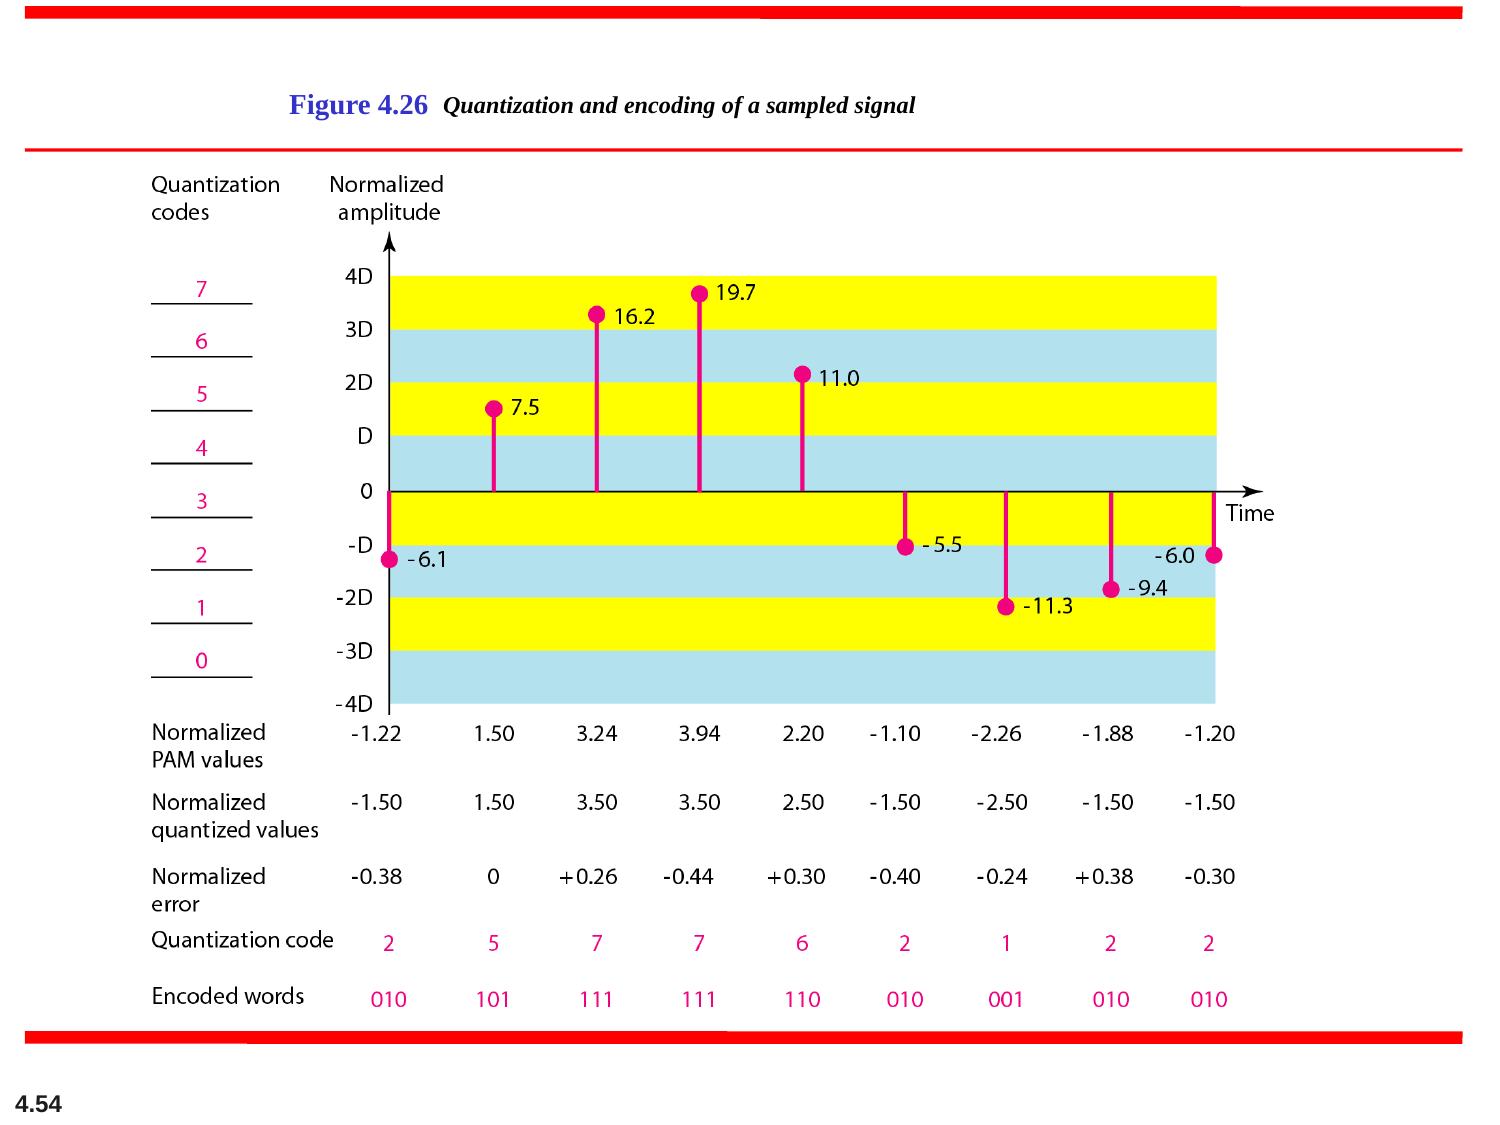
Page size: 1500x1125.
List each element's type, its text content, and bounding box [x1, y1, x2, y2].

slide_number 4.54 [0, 1050, 313, 1125]
picture [151, 172, 1275, 1013]
text_box Figure 4.26 Quantization and encoding of a sampled signal [274, 50, 932, 128]
